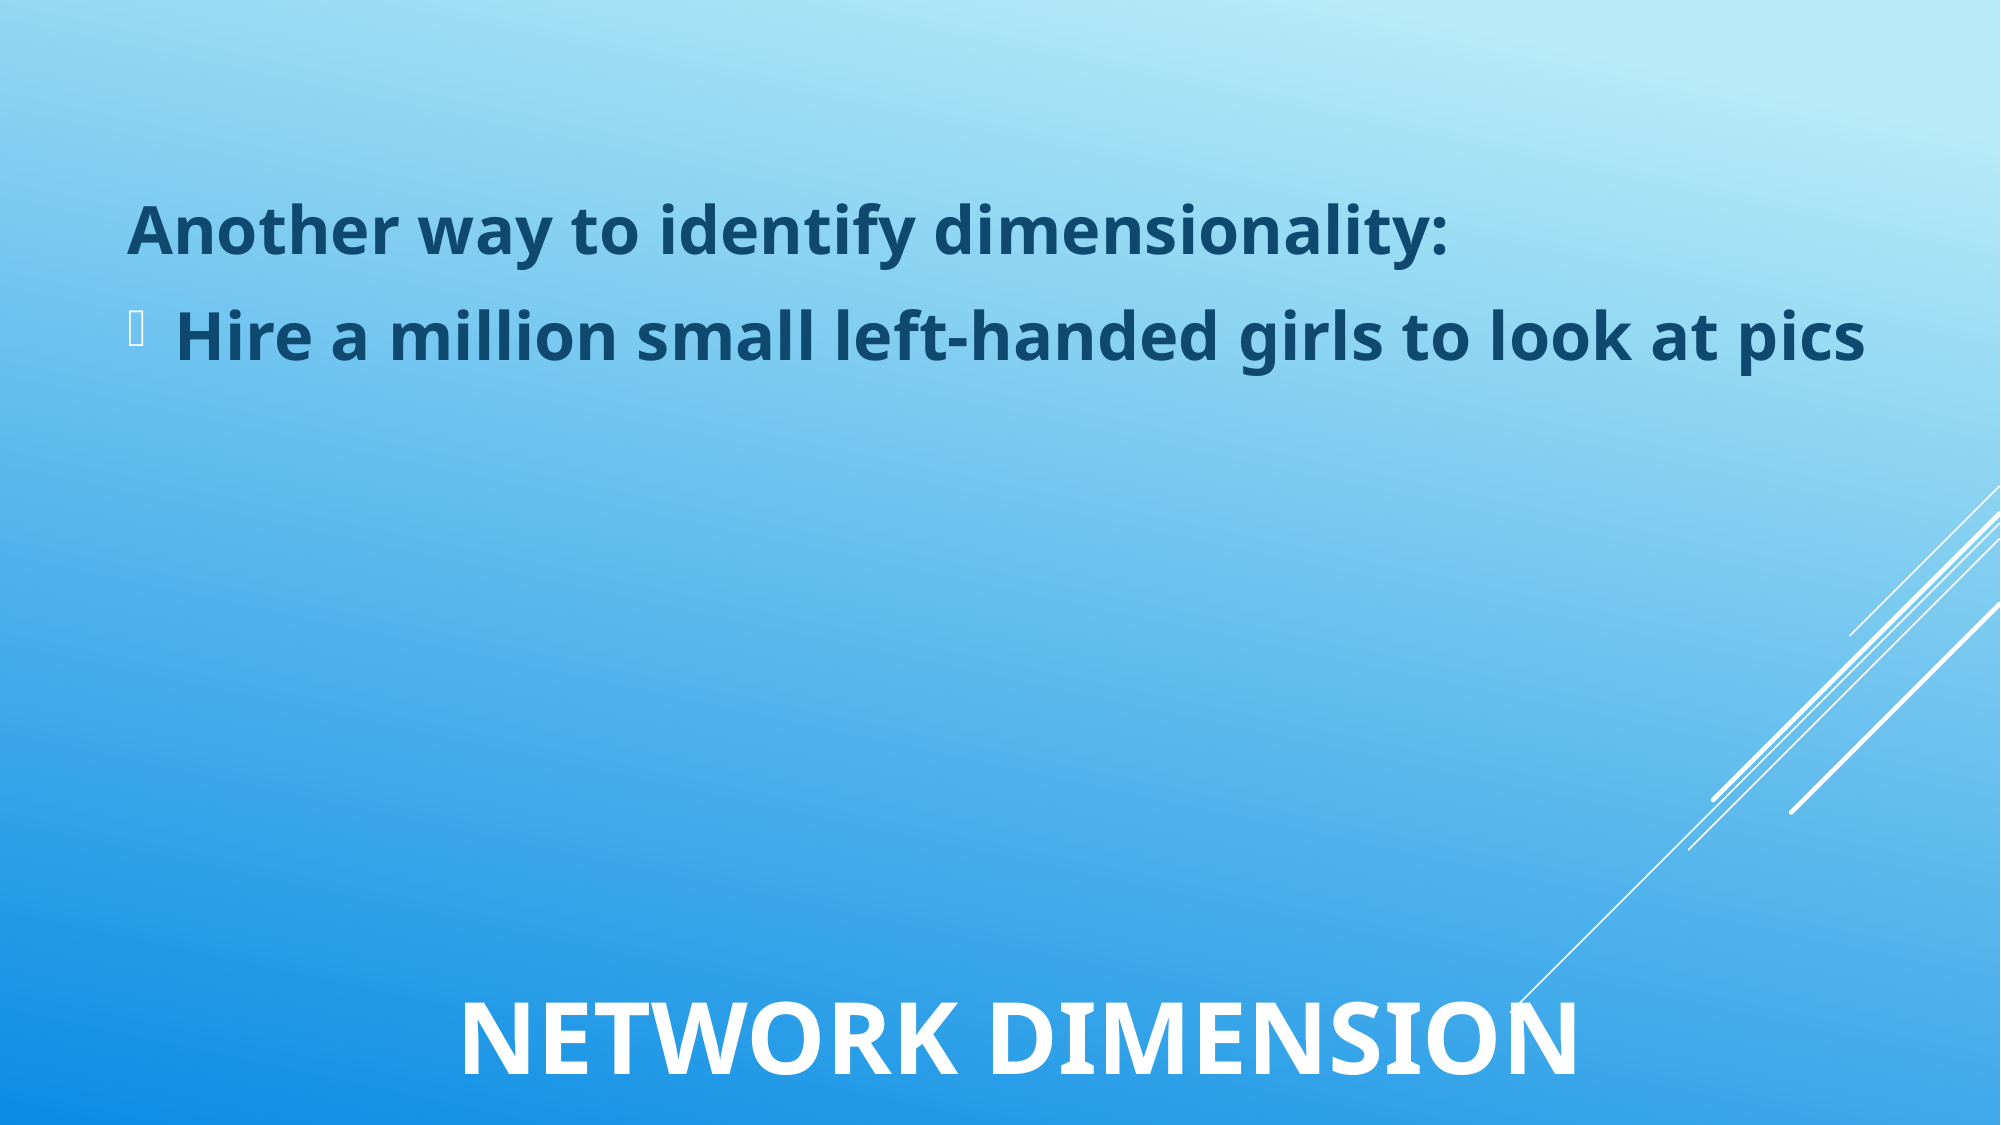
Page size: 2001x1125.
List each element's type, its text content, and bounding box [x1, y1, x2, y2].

title Network dimension [112, 977, 1929, 1092]
list Another way to identify dimensionality: Hire a million small left-handed girls to look at pics [112, 112, 1972, 978]
